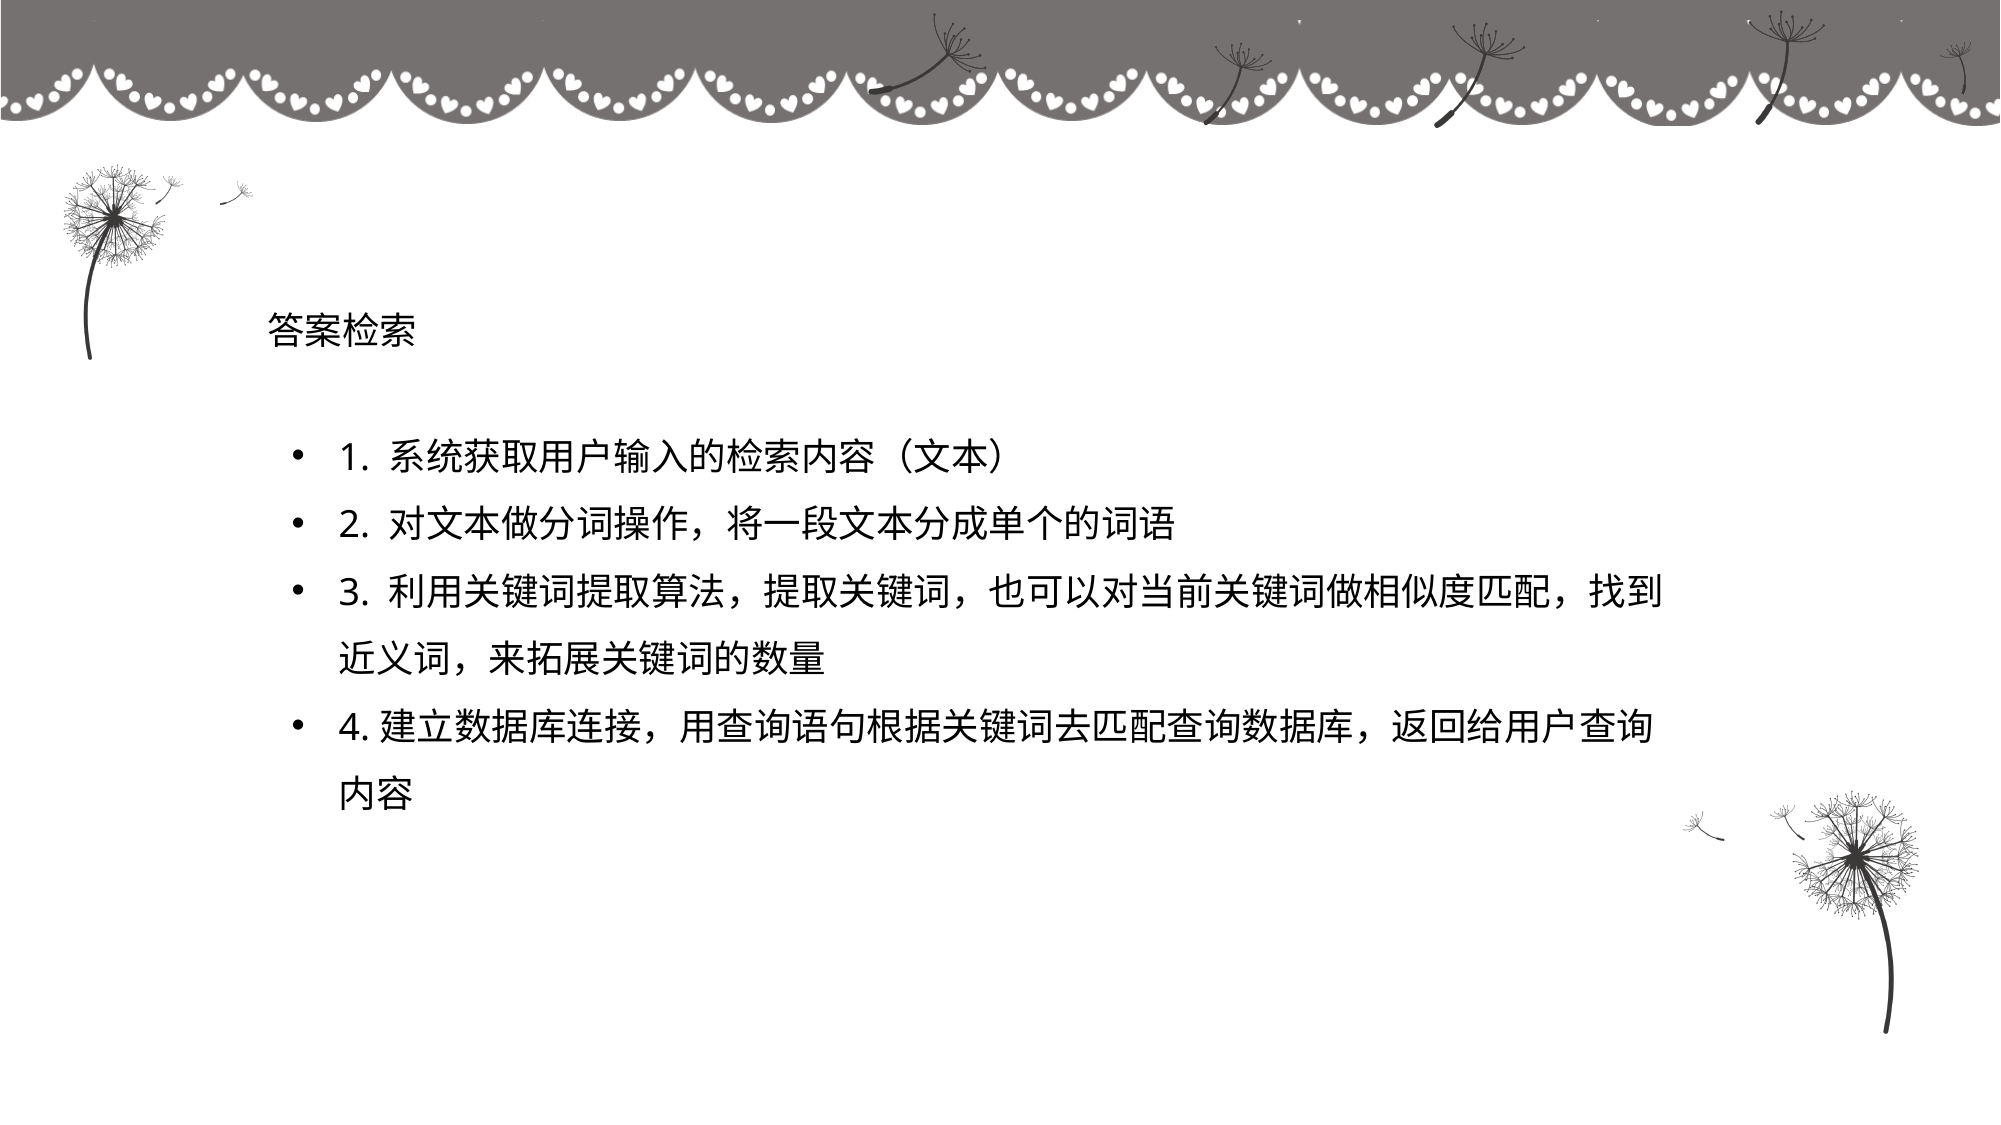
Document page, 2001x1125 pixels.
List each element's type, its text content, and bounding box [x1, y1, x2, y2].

picture [1683, 790, 1924, 1034]
picture [0, 0, 2000, 128]
picture [59, 164, 253, 360]
text_box 答案检索 [253, 299, 525, 360]
text_box 1. 系统获取用户输入的检索内容（文本） 2. 对文本做分词操作，将一段文本分成单个的词语 3. 利用关键词提取算法，提取关键词，也可以对当前关键词做相似度匹配，找到近义词，来拓展关键词的数量 4.建立数据库连接，用查询语句根据关键词去匹配查询数据库，返回给用户查询内容 [276, 402, 1684, 1048]
